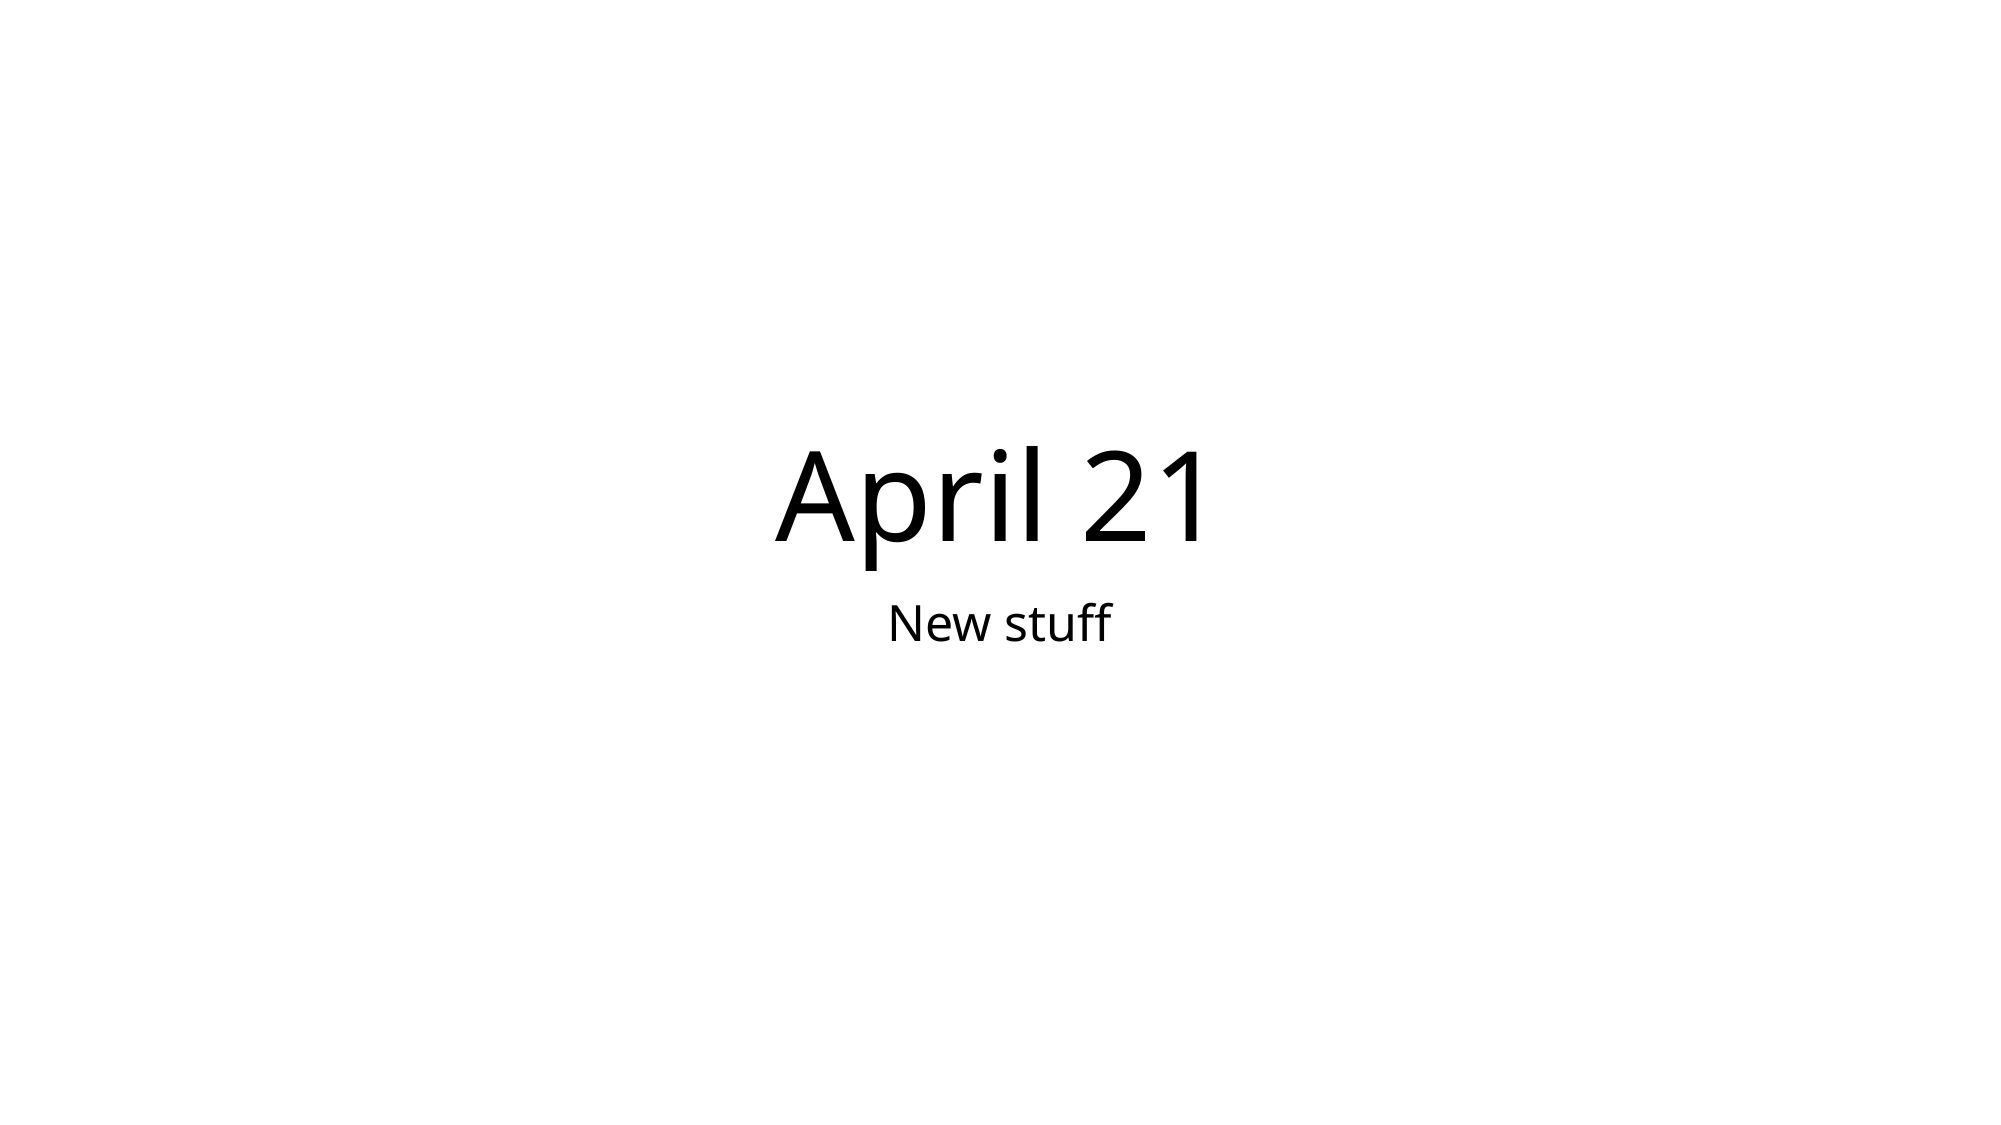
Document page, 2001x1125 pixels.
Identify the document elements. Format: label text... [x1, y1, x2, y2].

title April 21 [249, 184, 1750, 576]
subtitle New stuff [249, 590, 1750, 863]
